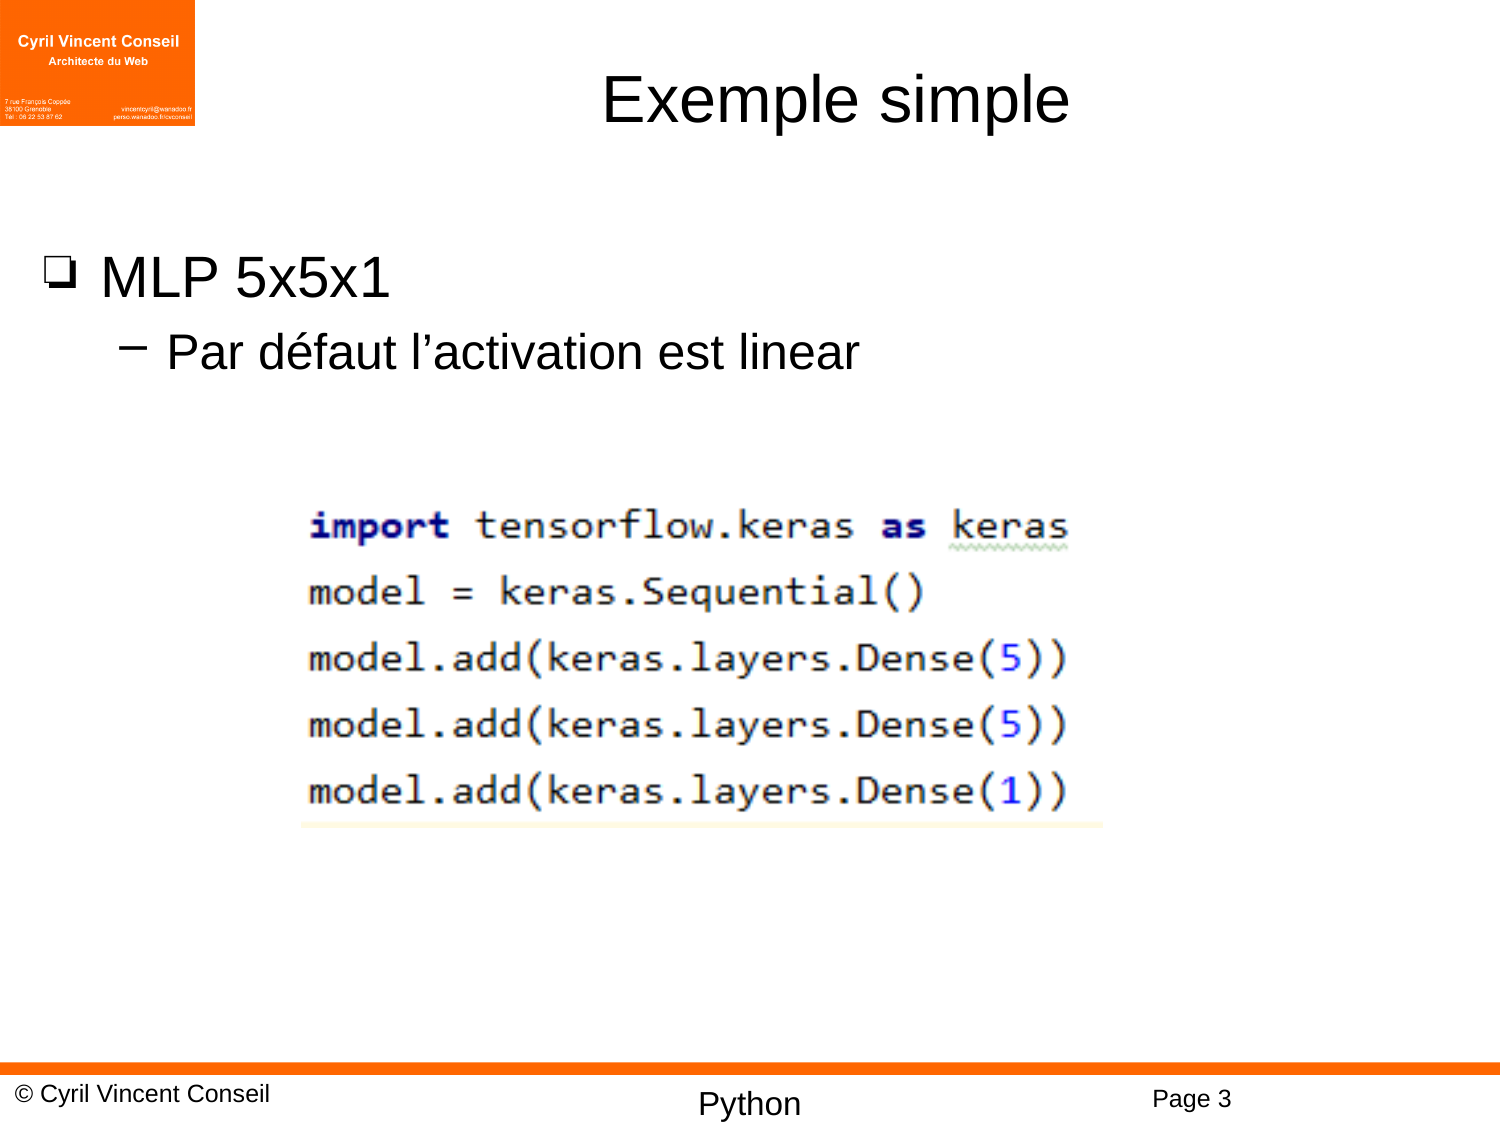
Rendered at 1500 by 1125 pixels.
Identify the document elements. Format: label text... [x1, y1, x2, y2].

picture [300, 491, 1103, 828]
list MLP 5x5x1 Par défaut l’activation est linear [29, 231, 1468, 1059]
title Exemple simple [194, 2, 1480, 190]
picture [0, 0, 195, 126]
